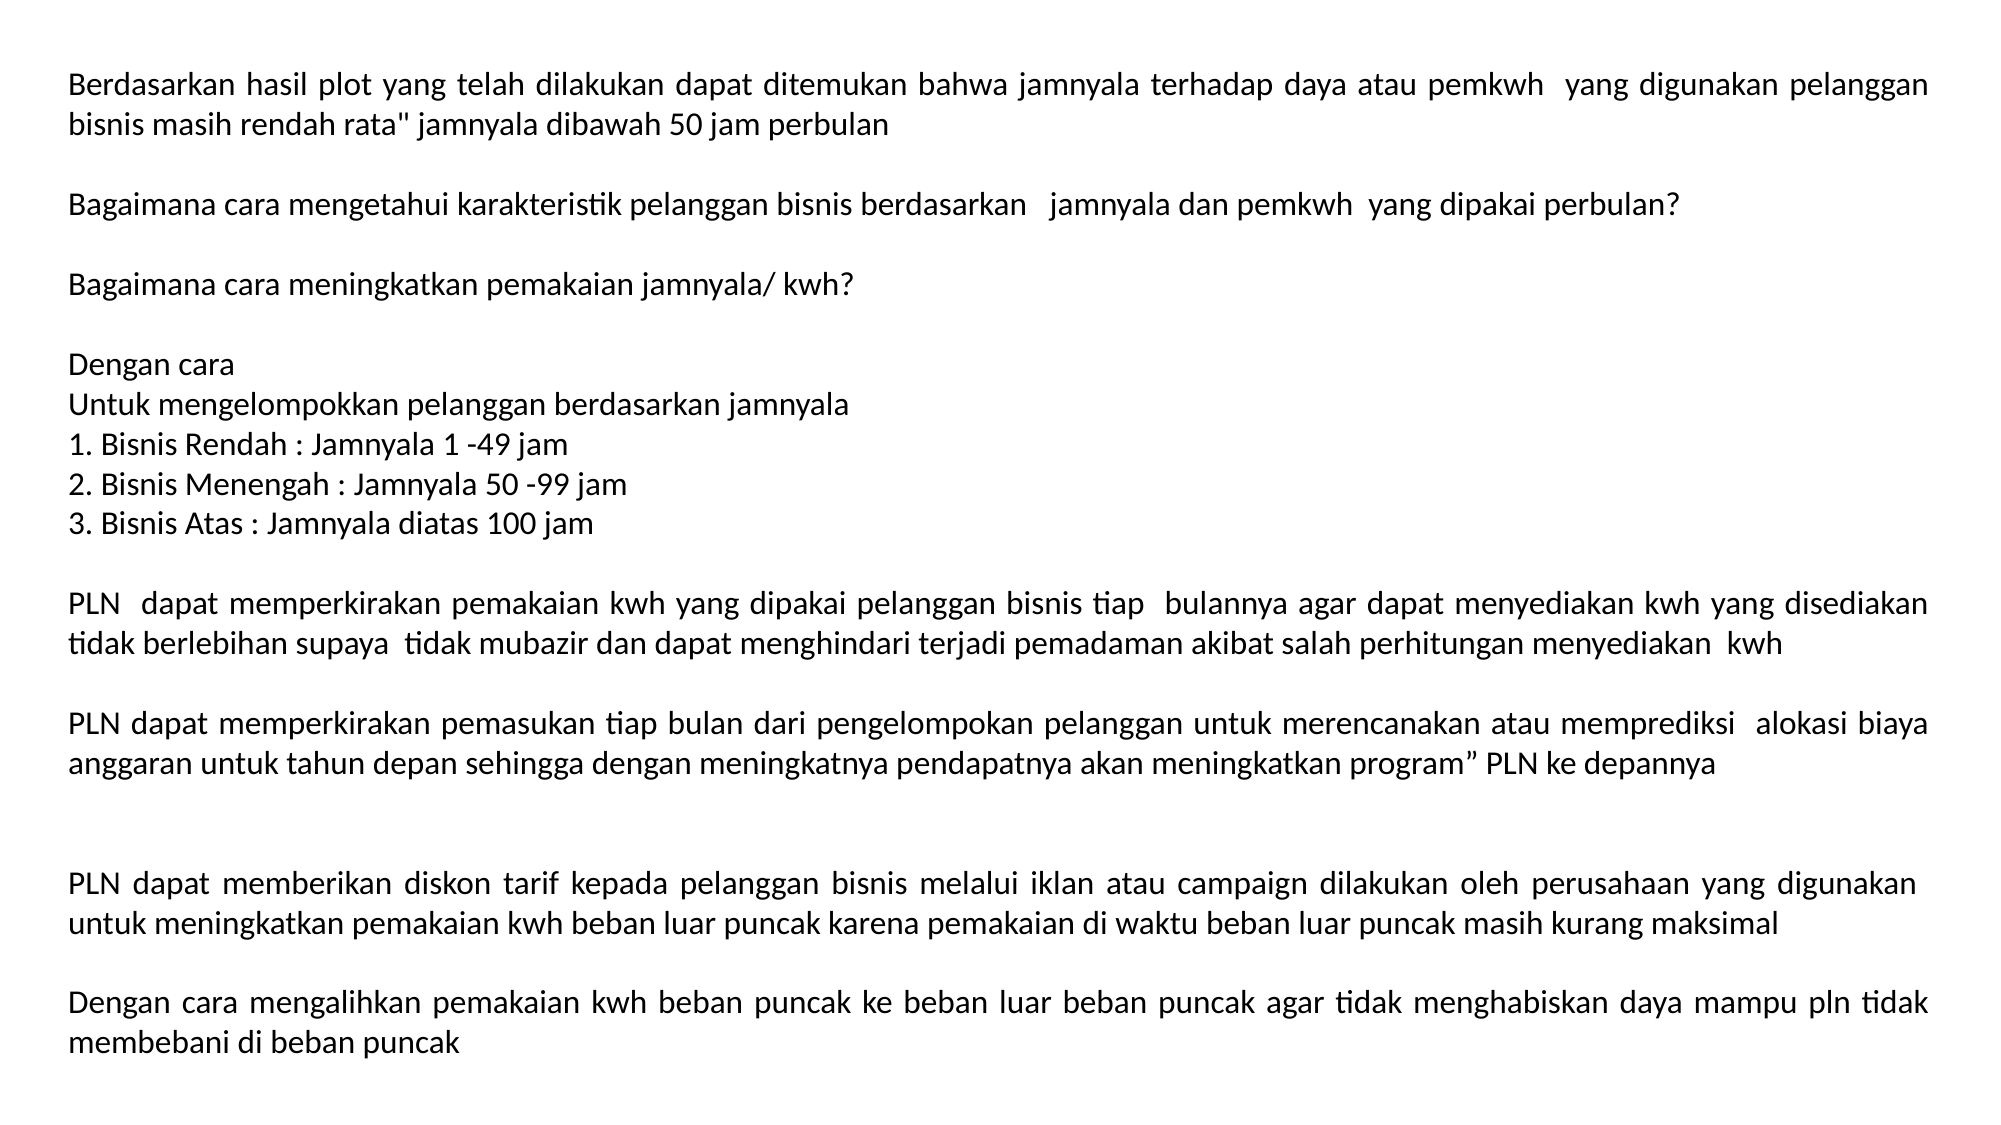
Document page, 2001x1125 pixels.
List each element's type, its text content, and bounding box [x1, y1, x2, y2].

text_box Berdasarkan hasil plot yang telah dilakukan dapat ditemukan bahwa jamnyala terhadap daya atau pemkwh yang digunakan pelanggan bisnis masih rendah rata" jamnyala dibawah 50 jam perbulan Bagaimana cara mengetahui karakteristik pelanggan bisnis berdasarkan jamnyala dan pemkwh yang dipakai perbulan? Bagaimana cara meningkatkan pemakaian jamnyala/ kwh? Dengan cara Untuk mengelompokkan pelanggan berdasarkan jamnyala 1. Bisnis Rendah : Jamnyala 1 -49 jam 2. Bisnis Menengah : Jamnyala 50 -99 jam 3. Bisnis Atas : Jamnyala diatas 100 jam PLN dapat memperkirakan pemakaian kwh yang dipakai pelanggan bisnis tiap bulannya agar dapat menyediakan kwh yang disediakan tidak berlebihan supaya tidak mubazir dan dapat menghindari terjadi pemadaman akibat salah perhitungan menyediakan kwh PLN dapat memperkirakan pemasukan tiap bulan dari pengelompokan pelanggan untuk merencanakan atau memprediksi alokasi biaya anggaran untuk tahun depan sehingga dengan meningkatnya pendapatnya akan meningkatkan program” PLN ke depannya PLN dapat memberikan diskon tarif kepada pelanggan bisnis melalui iklan atau campaign dilakukan oleh perusahaan yang digunakan untuk meningkatkan pemakaian kwh beban luar puncak karena pemakaian di waktu beban luar puncak masih kurang maksimal Dengan cara mengalihkan pemakaian kwh beban puncak ke beban luar beban puncak agar tidak menghabiskan daya mampu pln tidak membebani di beban puncak [53, 55, 1947, 1125]
